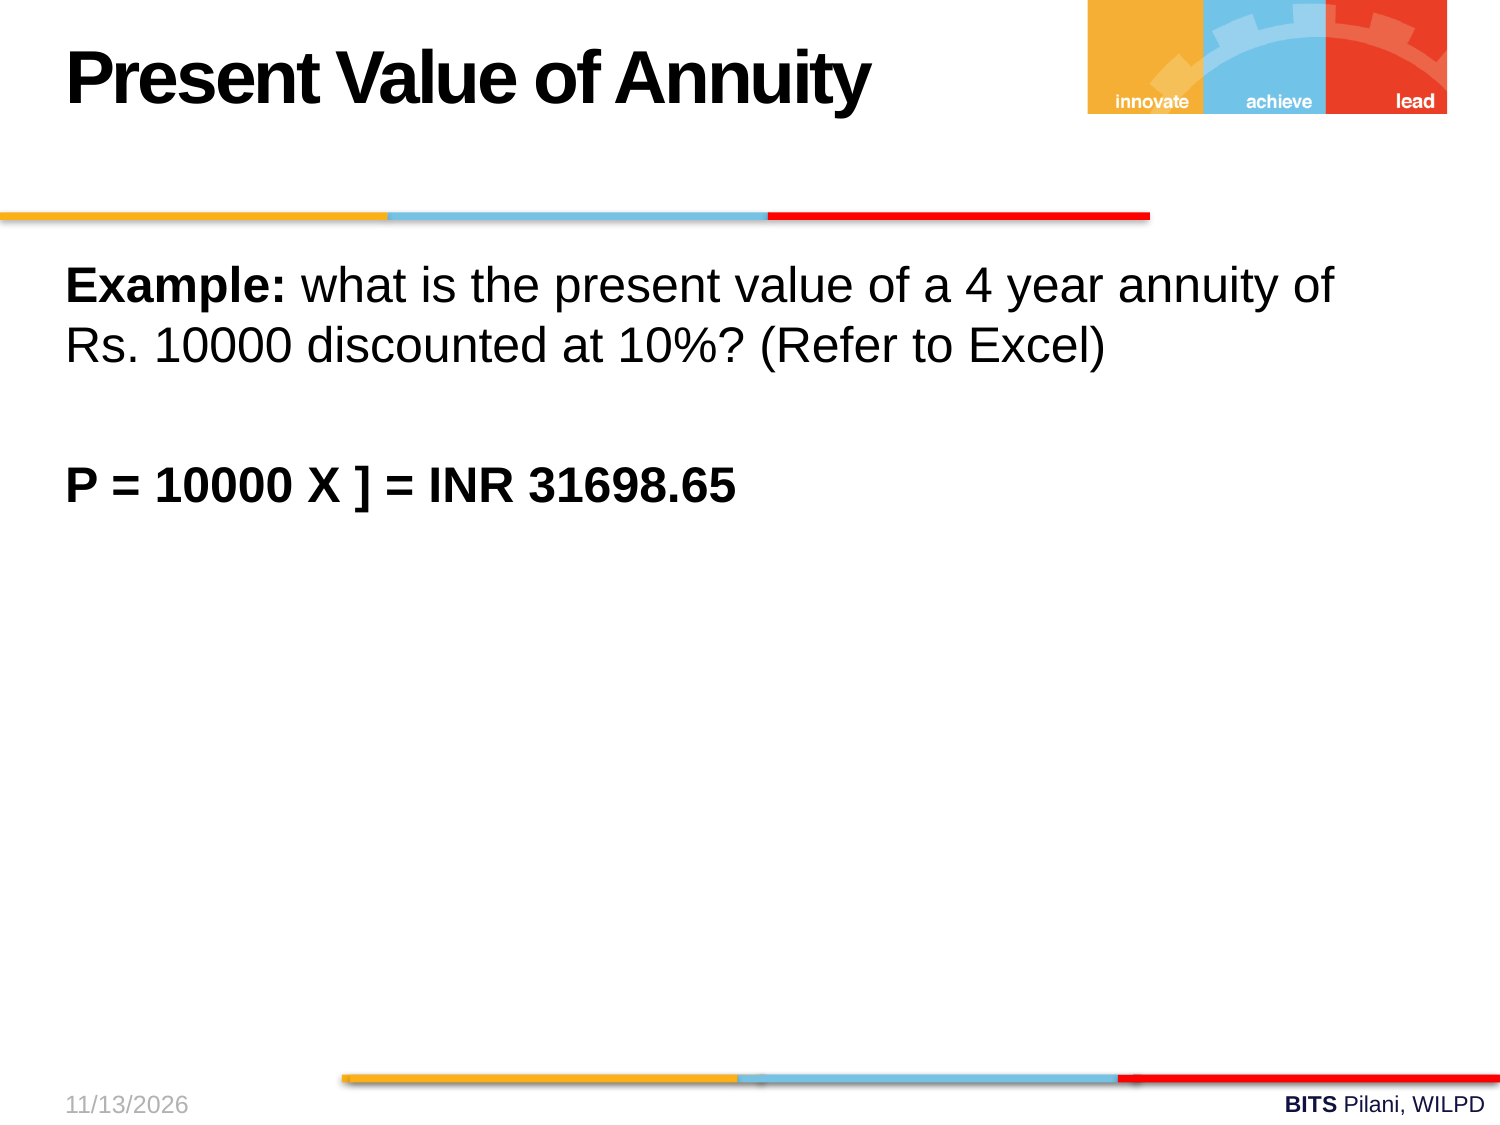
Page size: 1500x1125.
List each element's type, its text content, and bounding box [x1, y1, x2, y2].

picture [1087, 0, 1448, 114]
list Present Value of Annuity [50, 24, 1088, 213]
slide_number 10-Aug-24 [50, 1082, 400, 1125]
